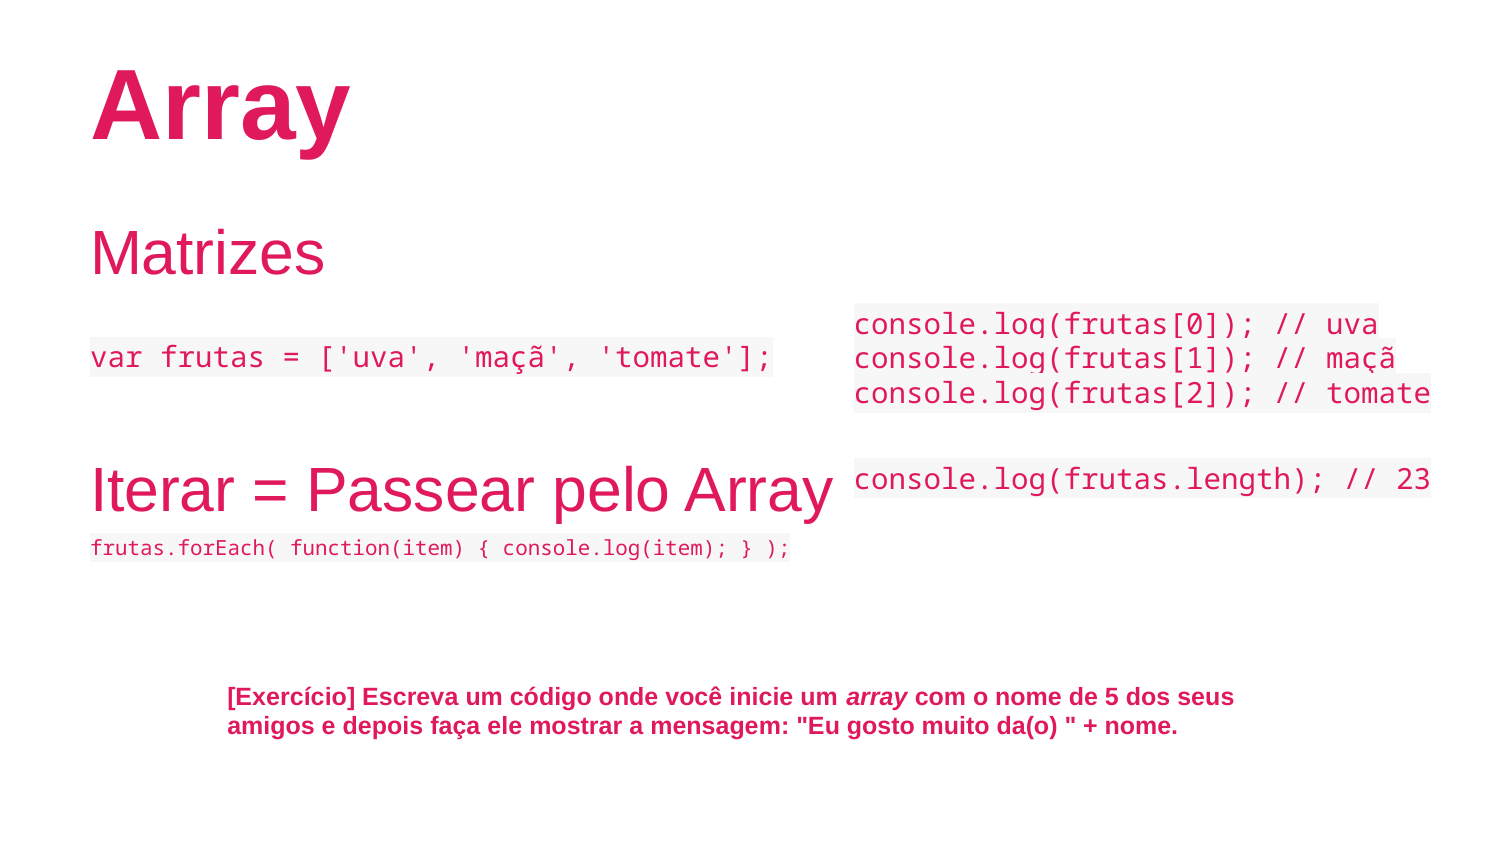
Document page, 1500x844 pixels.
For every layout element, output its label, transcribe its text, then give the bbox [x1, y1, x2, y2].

list Matrizes var frutas = ['uva', 'maçã', 'tomate']; Iterar = Passear pelo Array frutas.forEach( function(item) { console.log(item); } ); [75, 196, 1425, 808]
title Array [75, 33, 1425, 175]
text_box [Exercício] Escreva um código onde você inicie um array com o nome de 5 dos seus amigos e depois faça ele mostrar a mensagem: "Eu gosto muito da(o) " + nome. [212, 463, 1313, 844]
text_box console.log(frutas[0]); // uva console.log(frutas[1]); // maçã console.log(frutas[2]); // tomate console.log(frutas.length); // 23 [838, 289, 1500, 464]
